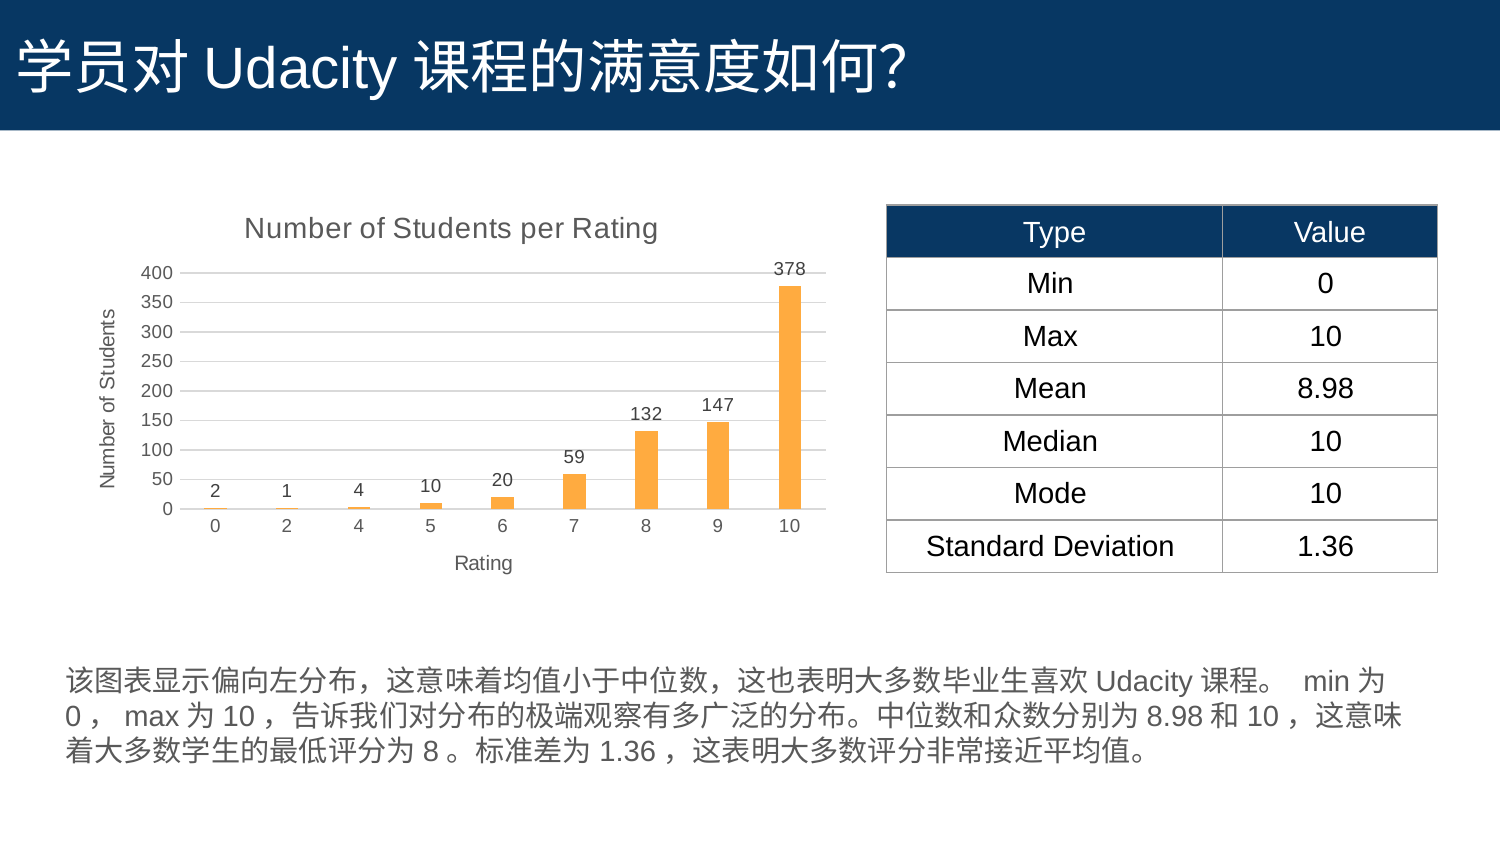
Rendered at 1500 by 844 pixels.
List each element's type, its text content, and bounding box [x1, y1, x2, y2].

table_header Type [887, 206, 1222, 257]
table_cell 0 [1223, 258, 1437, 309]
title 学员对Udacity课程的满意度如何？ [0, 0, 1500, 131]
list 该图表显示偏向左分布，这意味着均值小于中位数，这也表明大多数毕业生喜欢Udacity课程。 min为0，max为10，告诉我们对分布的极端观察有多广泛的分布。中位数和众数分别为8.98和10，这意味着大多数学生的最低评分为8。标准差为1.36，这表明大多数评分非常接近平均值。 [49, 647, 1430, 778]
table_cell Standard Deviation [887, 521, 1222, 572]
table_cell Median [887, 416, 1222, 467]
table_cell 10 [1223, 468, 1437, 519]
table_cell Min [887, 258, 1222, 309]
table_cell 1.36 [1223, 521, 1437, 572]
table_cell Max [887, 311, 1222, 362]
table_header Value [1223, 206, 1437, 257]
table_cell 8.98 [1223, 363, 1437, 414]
chart [62, 186, 842, 607]
table_cell Mean [887, 363, 1222, 414]
table_cell 10 [1223, 311, 1437, 362]
table_cell Mode [887, 468, 1222, 519]
table_cell 10 [1223, 416, 1437, 467]
